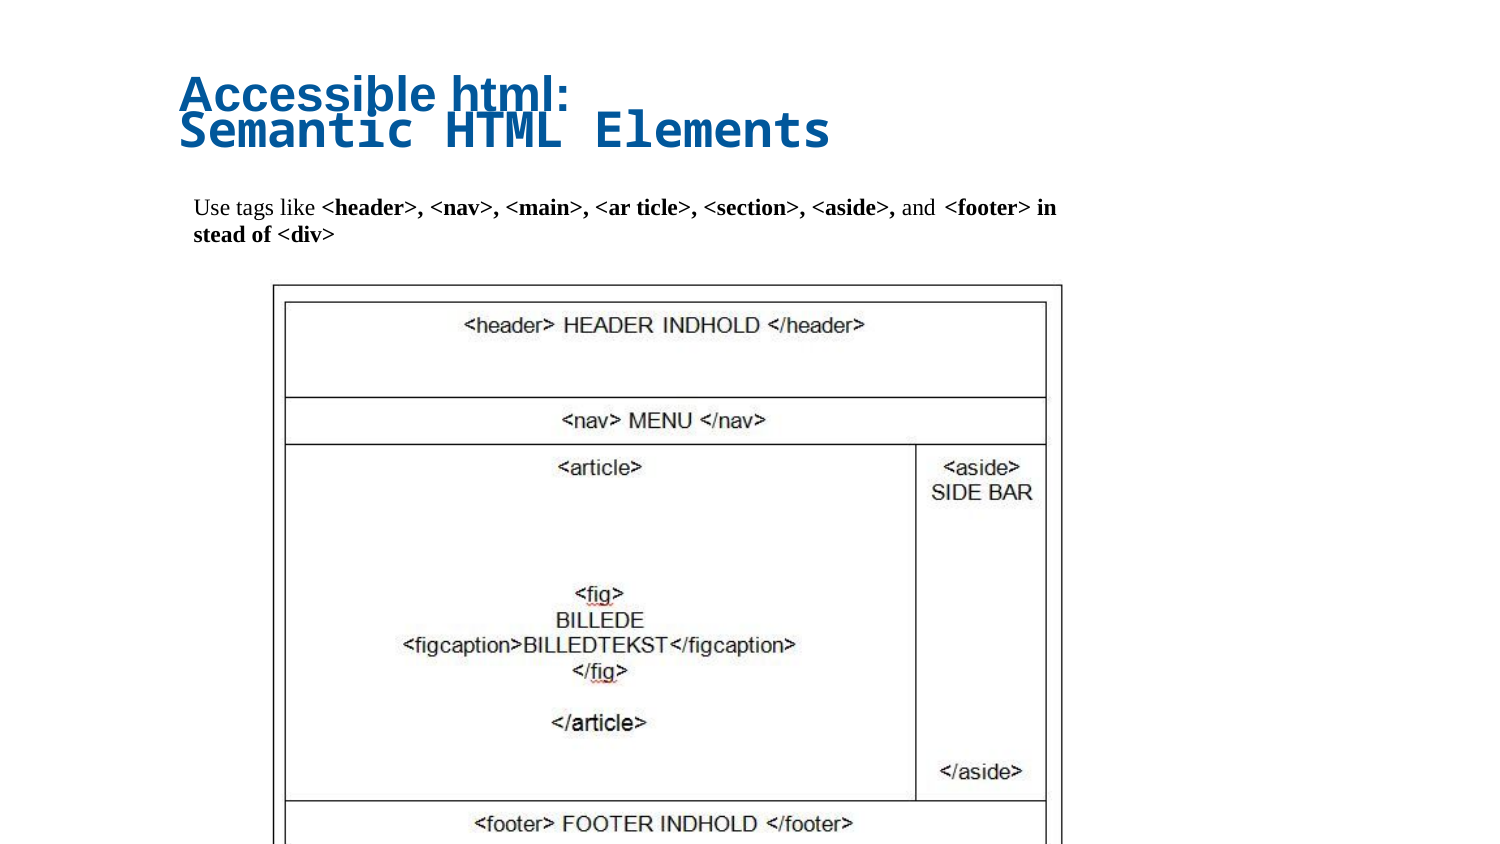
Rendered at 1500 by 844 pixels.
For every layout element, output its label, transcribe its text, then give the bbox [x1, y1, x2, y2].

picture [259, 269, 1073, 844]
text_box Use tags like <header>, <nav>, <main>, <ar­ ticle>, <section>, <aside>, and <footer> in stead of <div> [178, 184, 1073, 256]
text_box Accessible html: Semantic HTML Elements [168, 57, 478, 94]
